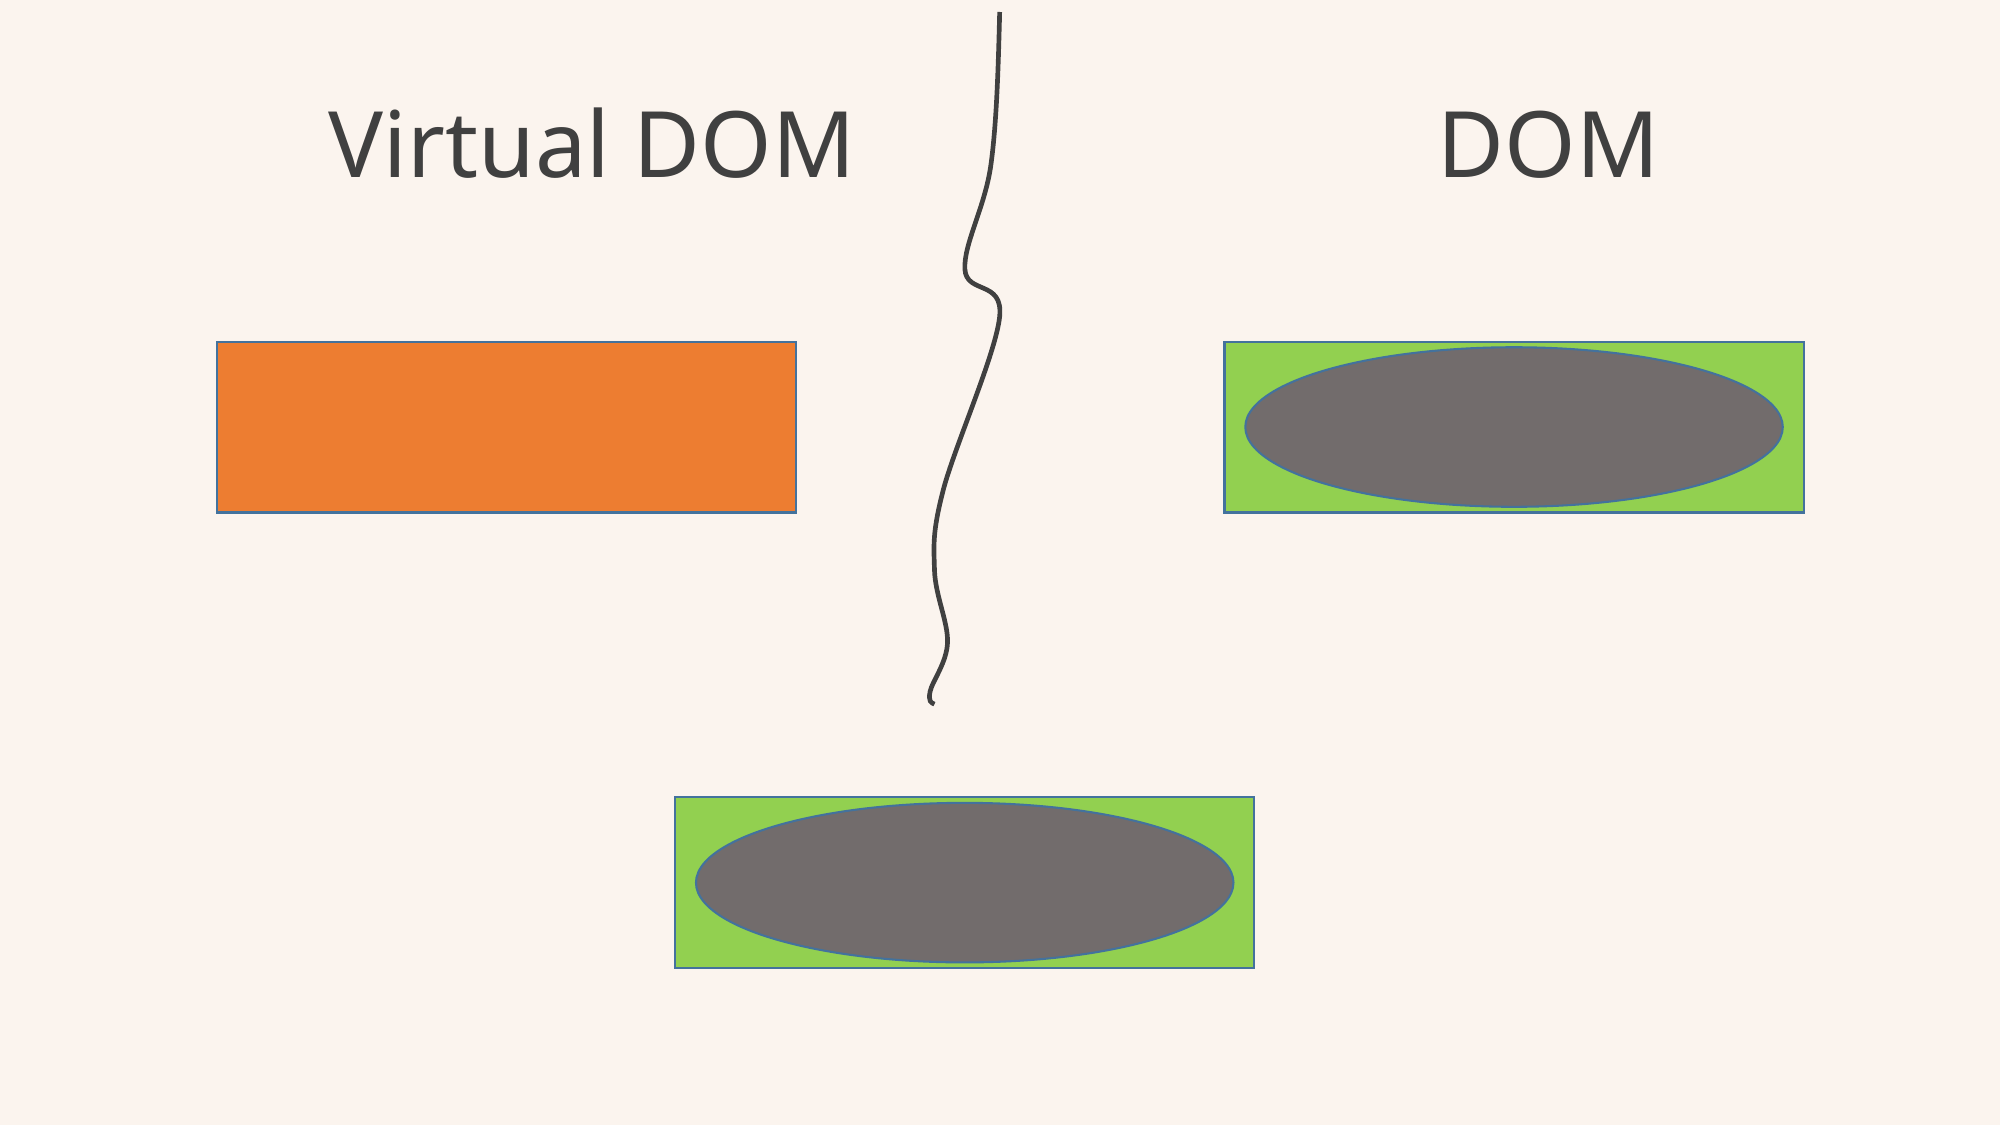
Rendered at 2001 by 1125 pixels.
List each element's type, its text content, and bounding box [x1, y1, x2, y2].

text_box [675, 797, 1255, 969]
text_box Virtual DOM [314, 78, 913, 204]
text_box [1244, 346, 1784, 508]
text_box [1223, 341, 1805, 514]
text_box [928, 11, 1001, 706]
text_box DOM [1422, 78, 1823, 204]
text_box [216, 341, 797, 514]
